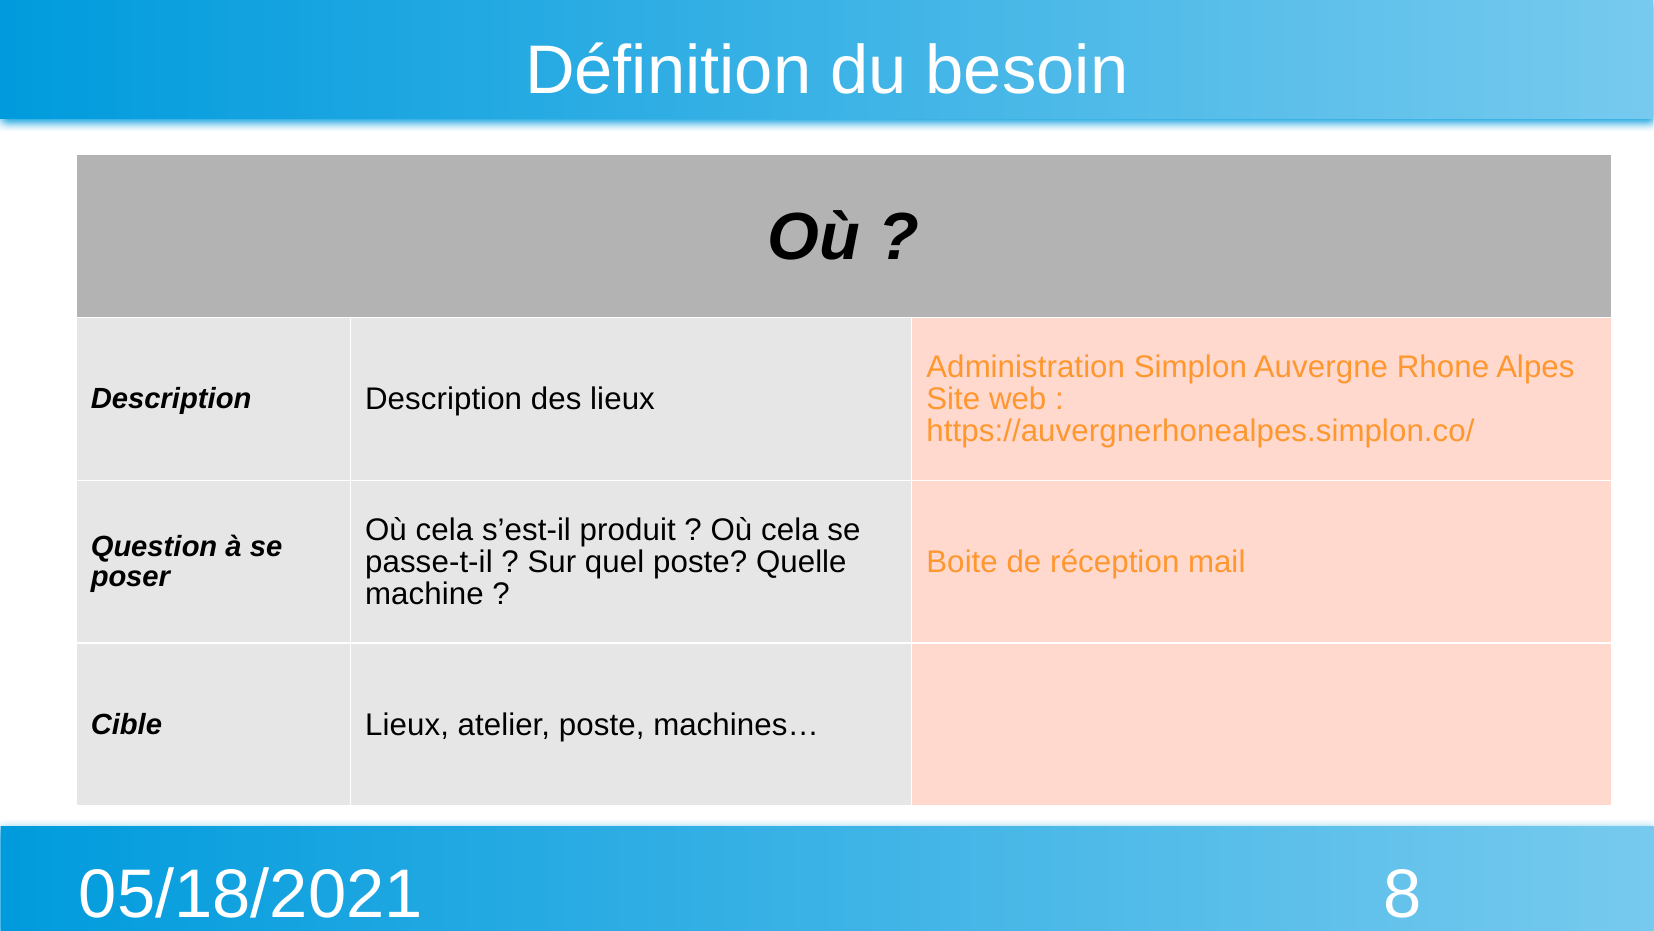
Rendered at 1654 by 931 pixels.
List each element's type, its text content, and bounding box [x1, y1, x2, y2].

table_cell Boite de réception mail [912, 481, 1611, 642]
table_cell Administration Simplon Auvergne Rhone Alpes Site web : https://auvergnerhonealpes.simplon.co/ [912, 318, 1611, 480]
slide_number ‹#› [1210, 856, 1595, 916]
table_header Où ? [77, 155, 1611, 317]
table_cell Lieux, atelier, poste, machines… [351, 644, 911, 805]
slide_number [59, 856, 443, 916]
title Définition du besoin [59, 29, 1595, 108]
table_cell Description [77, 318, 350, 480]
table_cell Description des lieux [351, 318, 911, 480]
table_cell [912, 644, 1611, 805]
table_cell Cible [77, 644, 350, 805]
table_cell Question à se poser [77, 481, 350, 642]
table_cell Où cela s’est-il produit ? Où cela se passe-t-il ? Sur quel poste? Quelle machine ? [351, 481, 911, 642]
